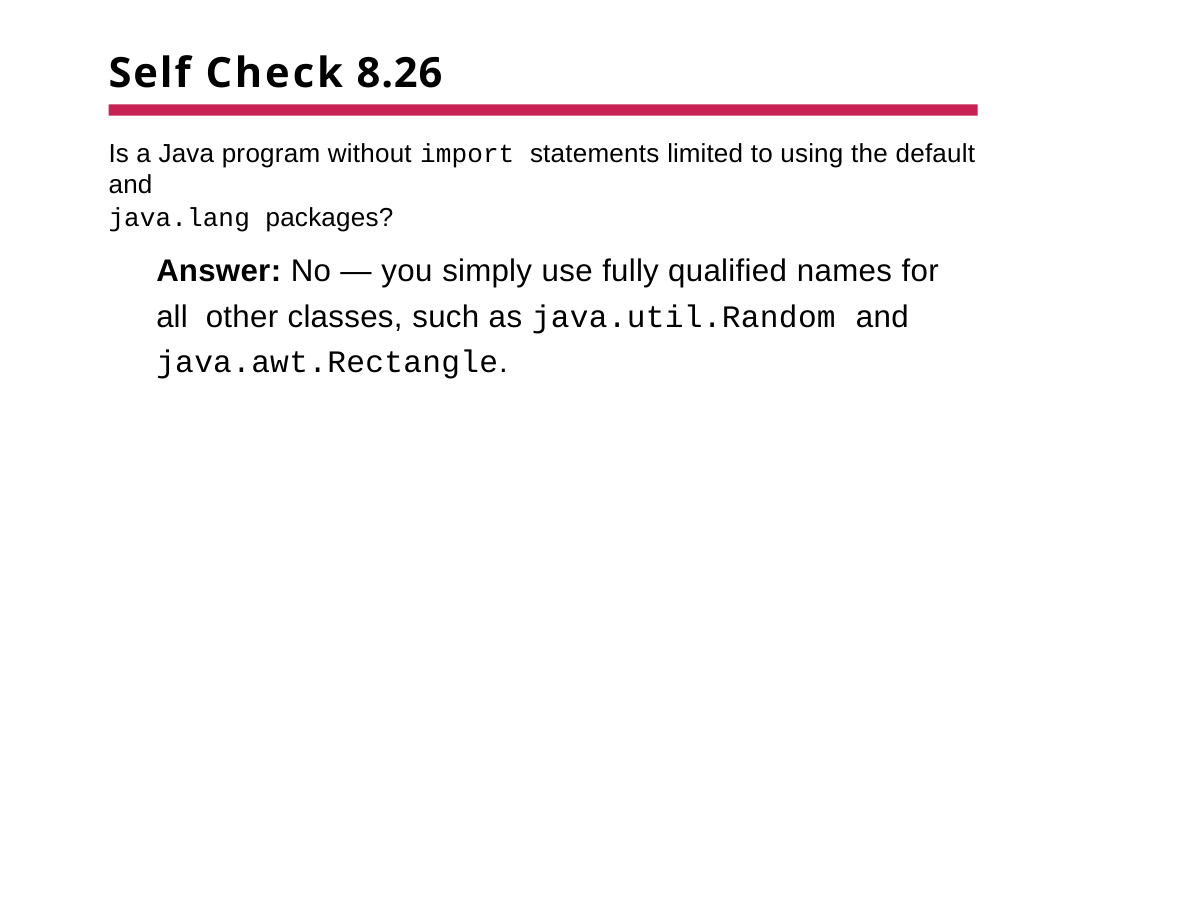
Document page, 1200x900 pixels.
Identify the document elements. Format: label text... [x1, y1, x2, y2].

text_box Is a Java program without import statements limited to using the default and java.lang packages? Answer: No — you simply use fully qualified names for all other classes, such as java.util.Random and java.awt.Rectangle. [106, 136, 1023, 379]
title Self Check 8.26 [106, 45, 1094, 196]
